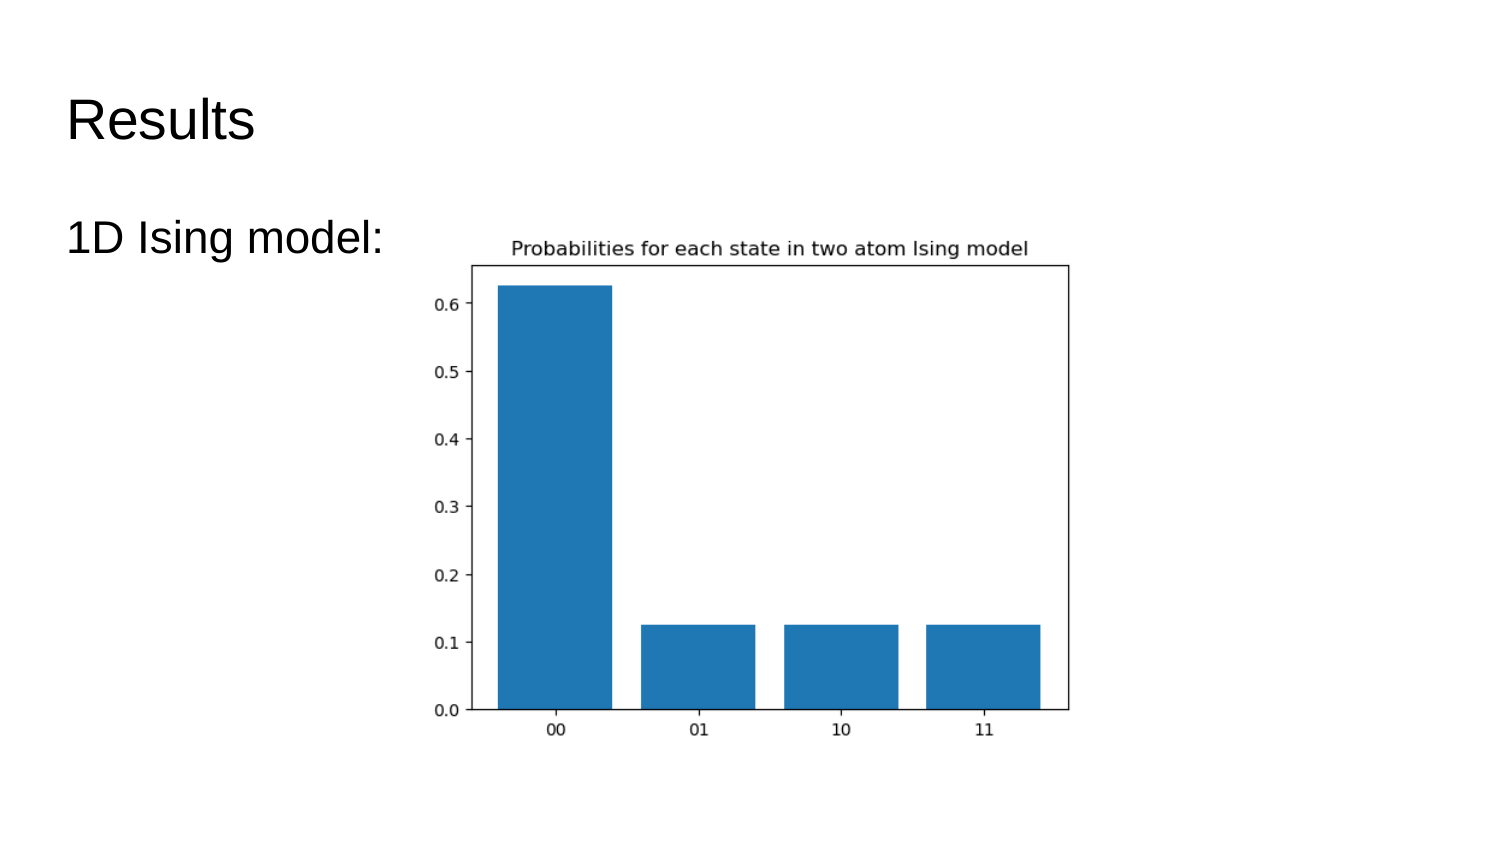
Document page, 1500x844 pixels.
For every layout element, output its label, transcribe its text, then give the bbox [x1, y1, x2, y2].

picture [421, 229, 1079, 750]
list 1D Ising model: [51, 189, 1449, 750]
title Results [51, 72, 1449, 167]
